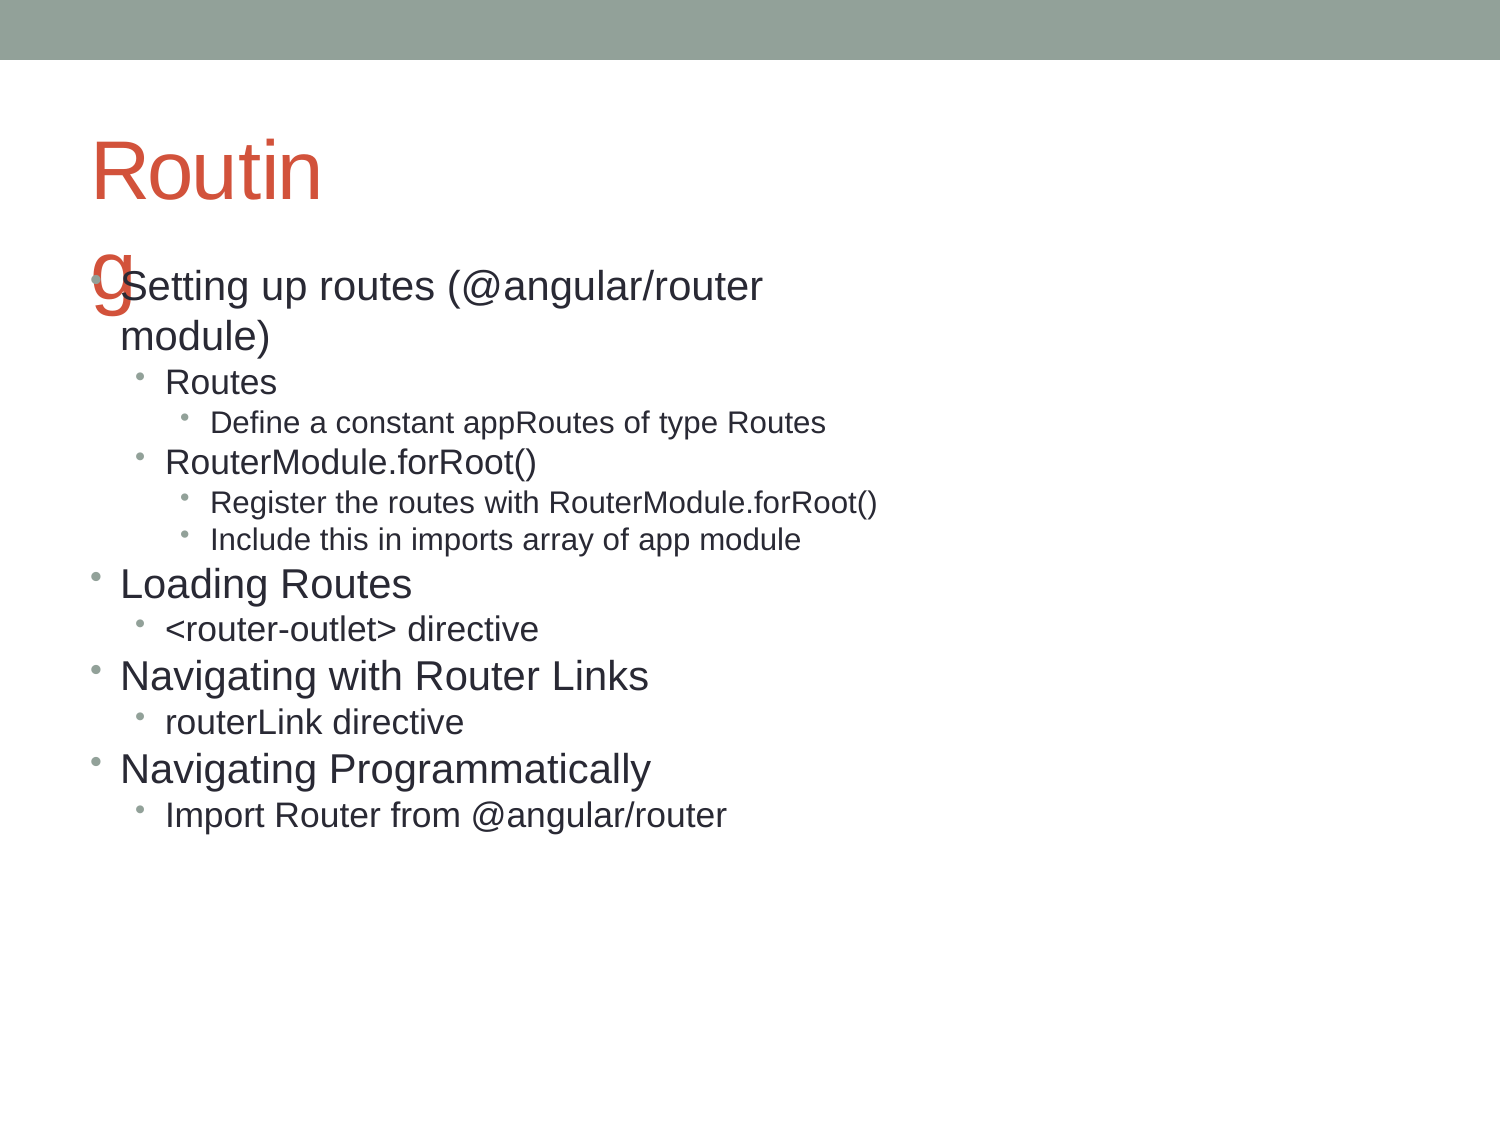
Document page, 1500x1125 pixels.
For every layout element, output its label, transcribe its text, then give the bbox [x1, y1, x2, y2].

text_box Setting up routes (@angular/router module) Routes Define a constant appRoutes of type Routes RouterModule.forRoot() Register the routes with RouterModule.forRoot() Include this in imports array of app module Loading Routes <router-outlet> directive Navigating with Router Links routerLink directive Navigating Programmatically Import Router from @angular/router [87, 256, 926, 835]
title Routing [87, 114, 367, 256]
